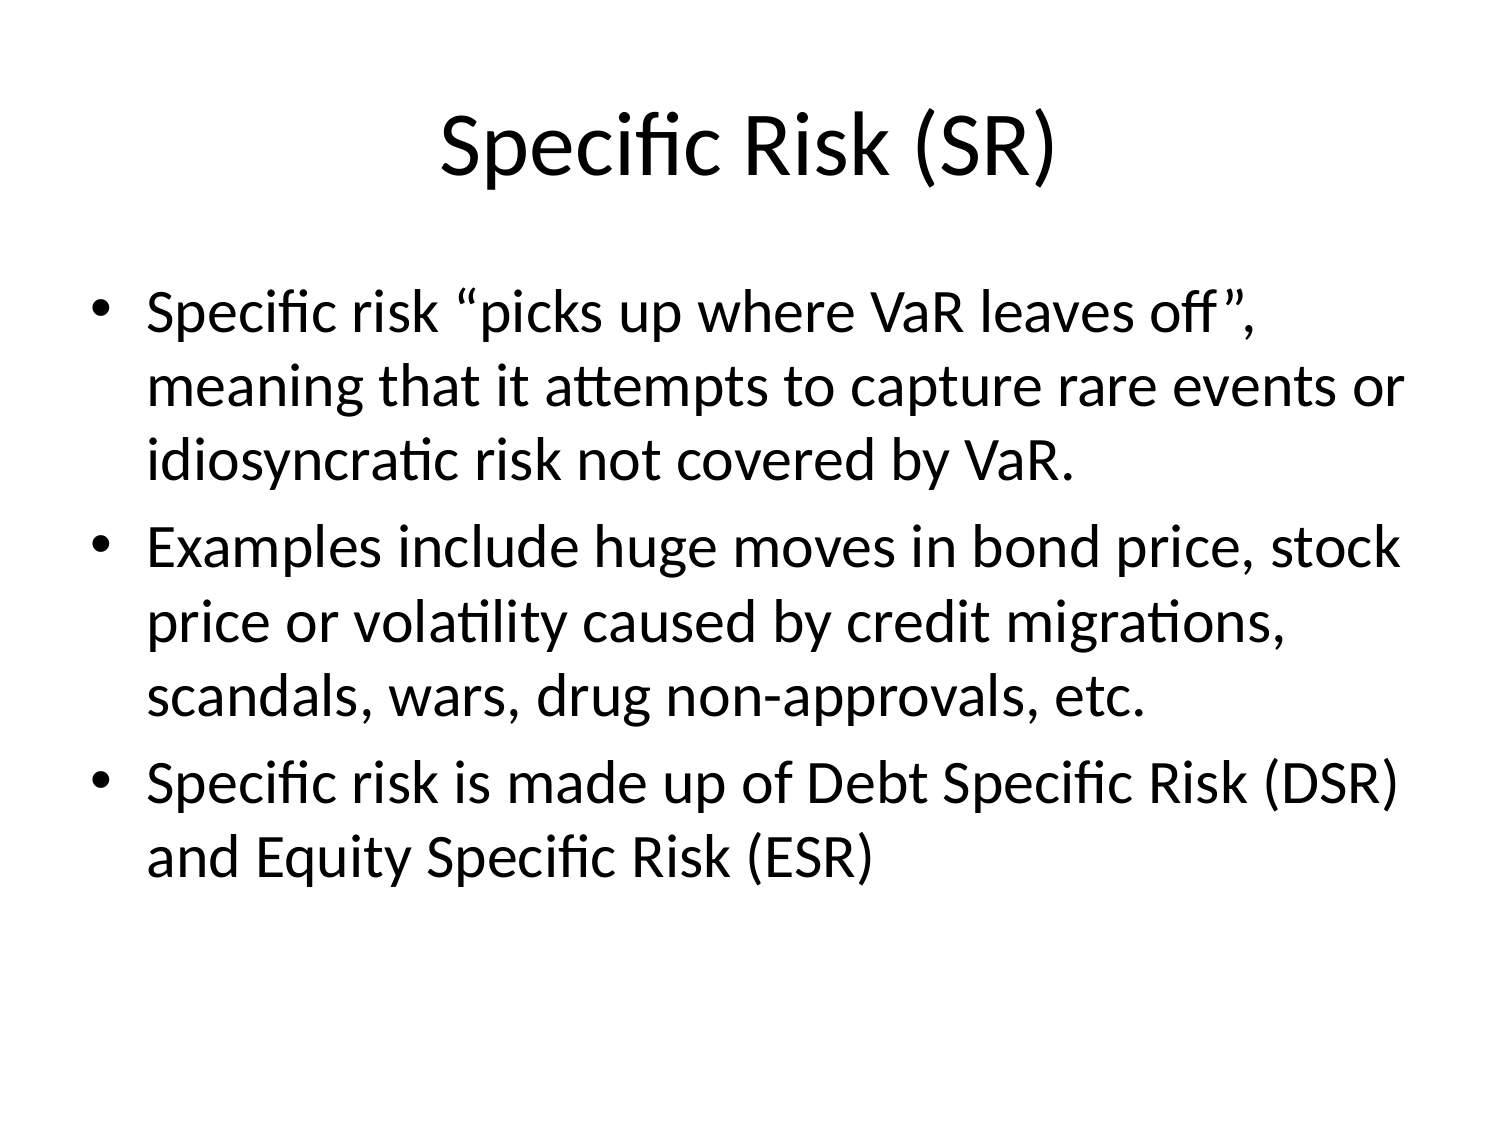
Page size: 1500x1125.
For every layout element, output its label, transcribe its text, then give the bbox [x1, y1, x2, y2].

title Specific Risk (SR) [75, 45, 1425, 233]
list Specific risk “picks up where VaR leaves off”, meaning that it attempts to capture rare events or idiosyncratic risk not covered by VaR. Examples include huge moves in bond price, stock price or volatility caused by credit migrations, scandals, wars, drug non-approvals, etc. Specific risk is made up of Debt Specific Risk (DSR) and Equity Specific Risk (ESR) [75, 262, 1425, 1005]
